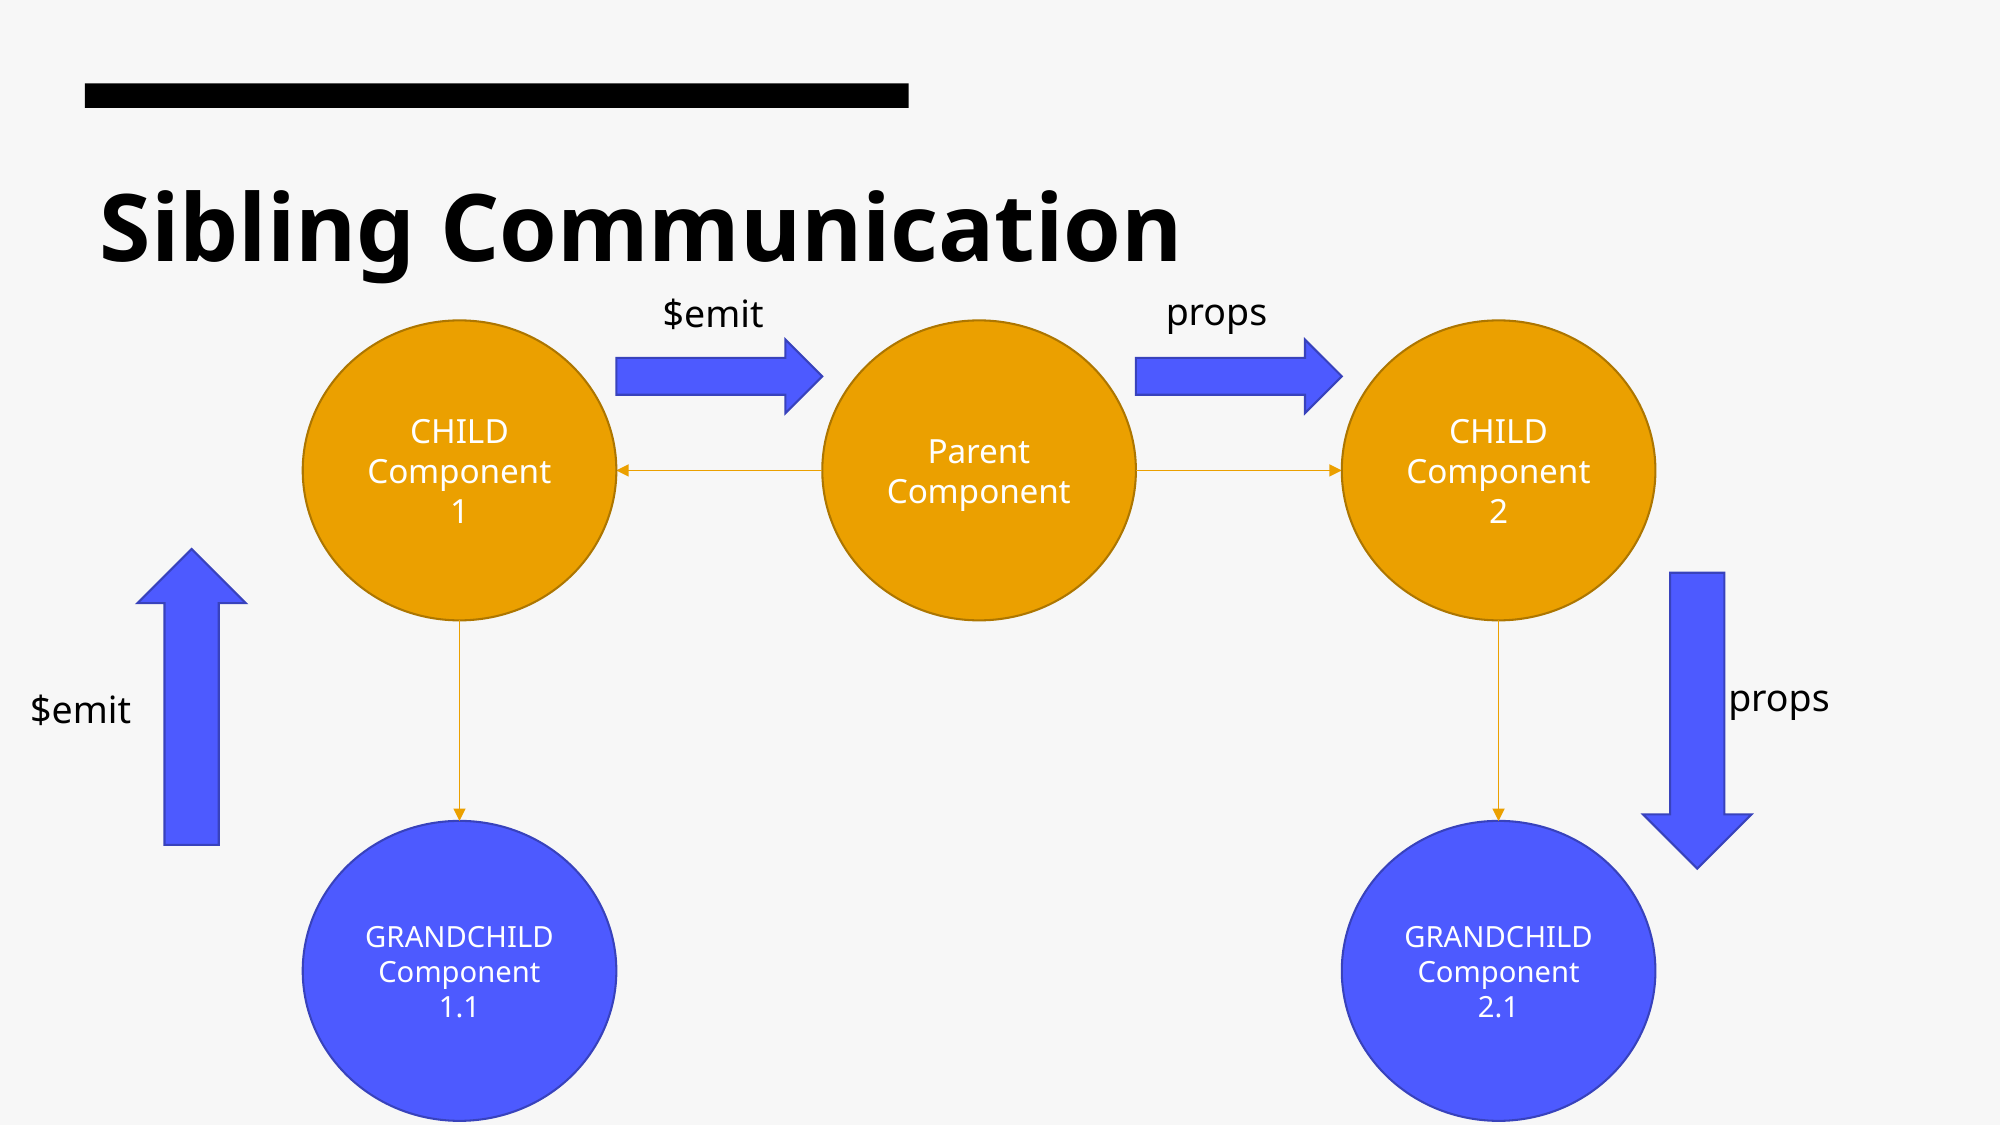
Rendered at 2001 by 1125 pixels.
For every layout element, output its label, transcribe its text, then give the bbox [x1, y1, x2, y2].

text_box $emit [647, 282, 779, 342]
title Sibling Communication [84, 160, 1917, 288]
text_box props [1150, 280, 1282, 341]
text_box [1134, 337, 1344, 416]
text_box [615, 337, 824, 416]
text_box props [1713, 666, 1845, 727]
text_box [1640, 571, 1754, 871]
text_box CHILD Component 1 [301, 319, 618, 622]
text_box [134, 547, 249, 846]
text_box CHILD Component 2 [1340, 319, 1657, 622]
text_box $emit [15, 678, 146, 738]
text_box GRANDCHILD Component 2.1 [1340, 819, 1657, 1122]
text_box GRANDCHILD Component 1.1 [301, 819, 618, 1122]
text_box Parent Component [821, 319, 1137, 622]
